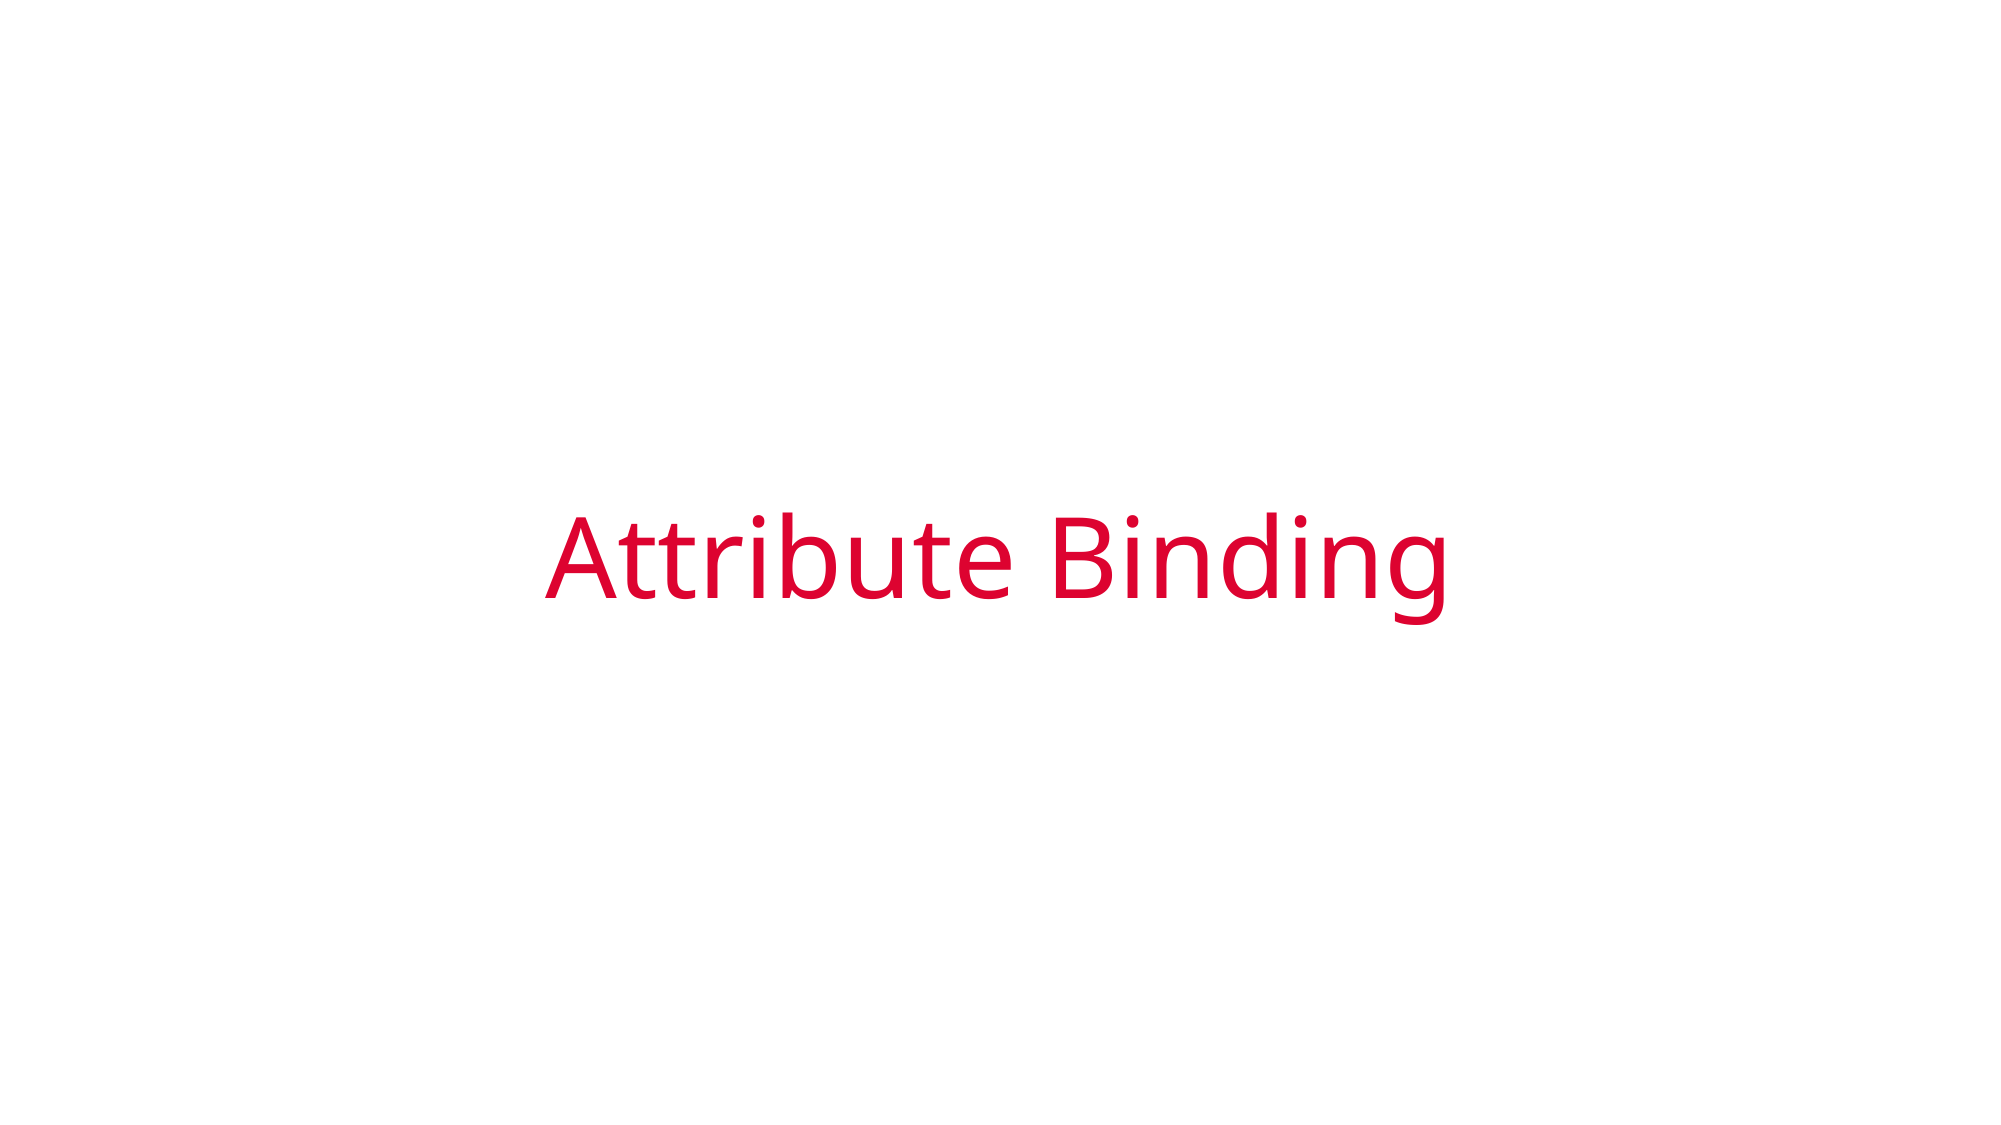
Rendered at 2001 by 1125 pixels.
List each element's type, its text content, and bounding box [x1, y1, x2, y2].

title Attribute Binding [0, 0, 2000, 1125]
